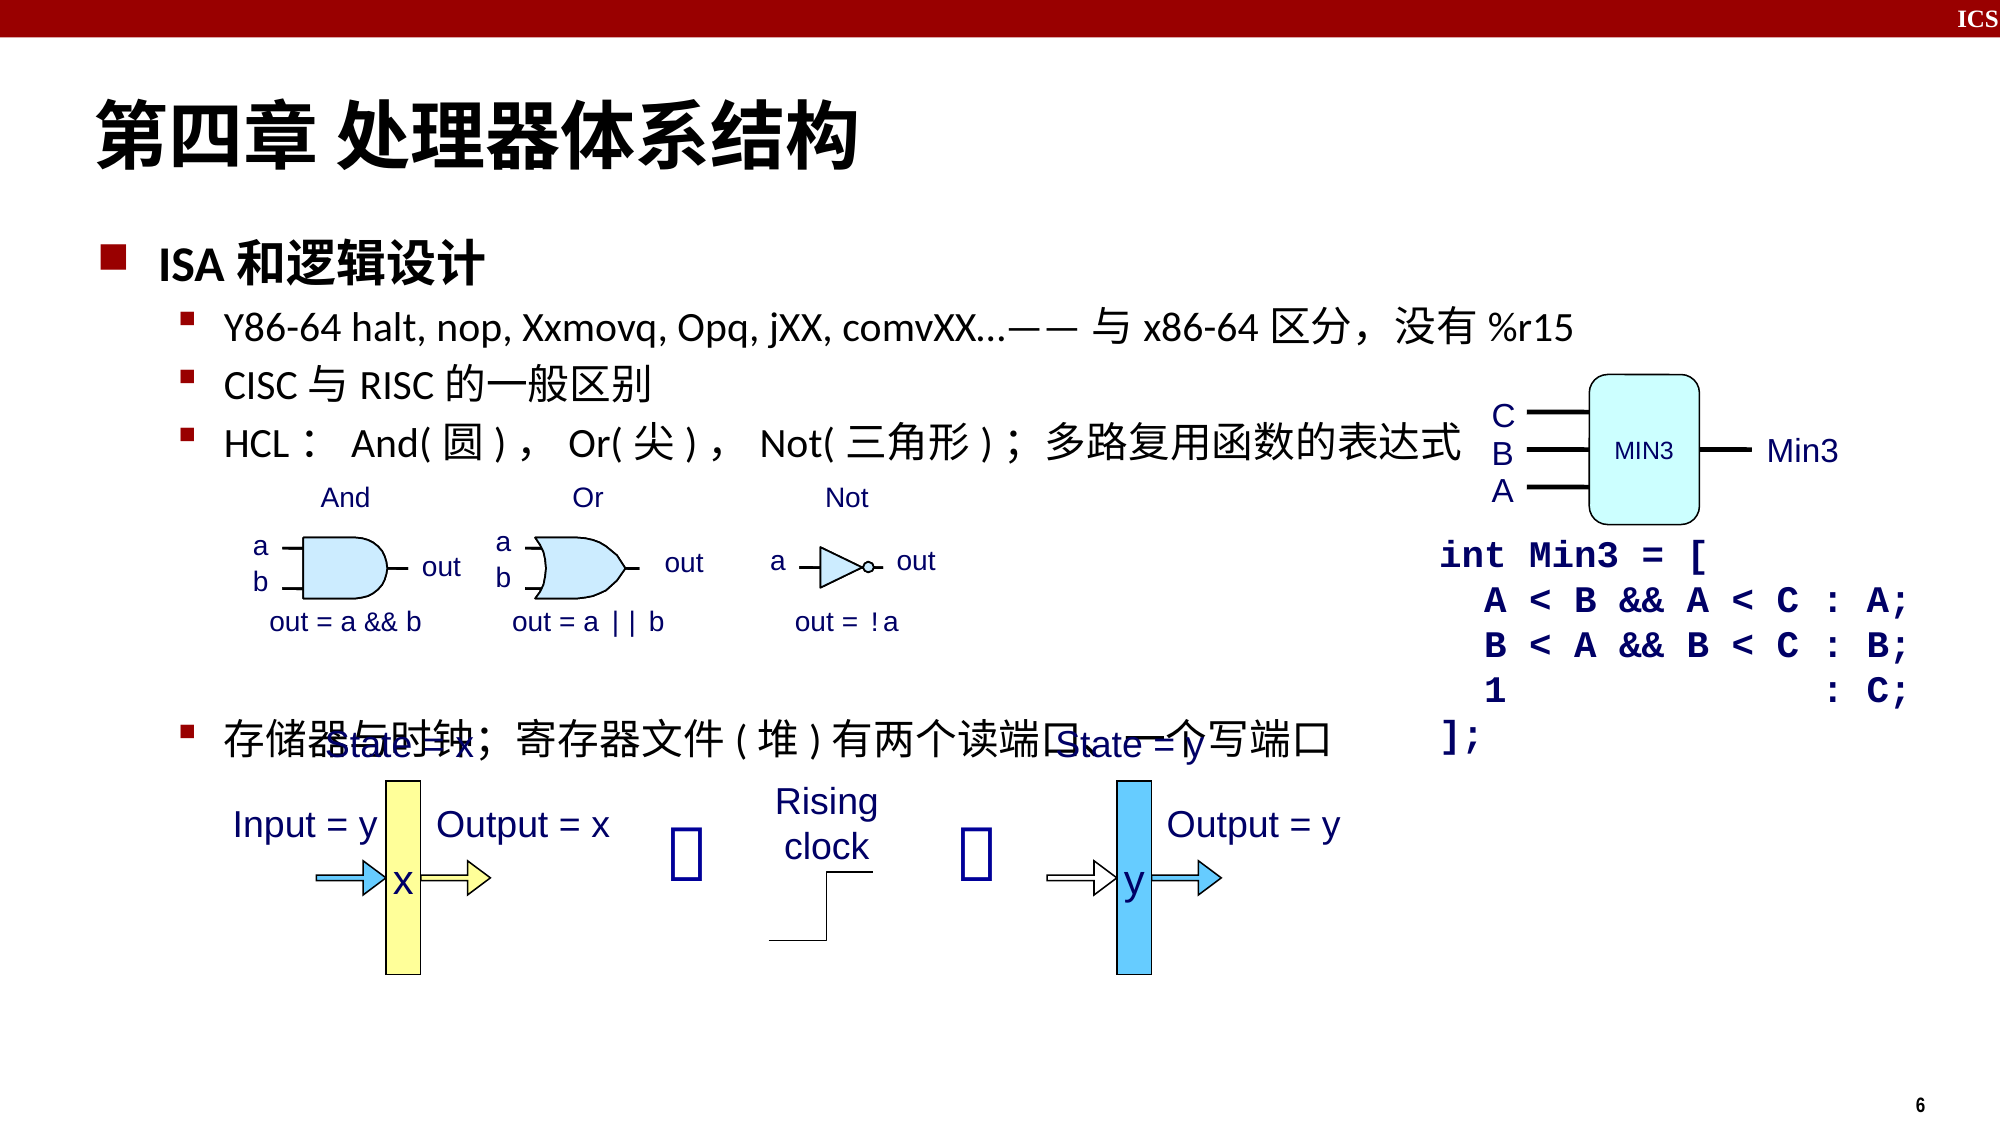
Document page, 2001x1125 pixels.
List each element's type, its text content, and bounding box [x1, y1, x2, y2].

list ISA和逻辑设计 Y86-64 halt, nop, Xxmovq, Opq, jXX, comvXX…——与x86-64区分，没有%r15 CISC与RISC的一般区别 HCL：And(圆)，Or(尖)，Not(三角形)；多路复用函数的表达式 存储器与时钟；寄存器文件(堆)有两个读端口、一个写端口 [86, 223, 1815, 1040]
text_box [224, 712, 1349, 975]
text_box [1424, 374, 1926, 763]
title 第四章 处理器体系结构 [77, 71, 1739, 197]
picture [239, 473, 951, 649]
